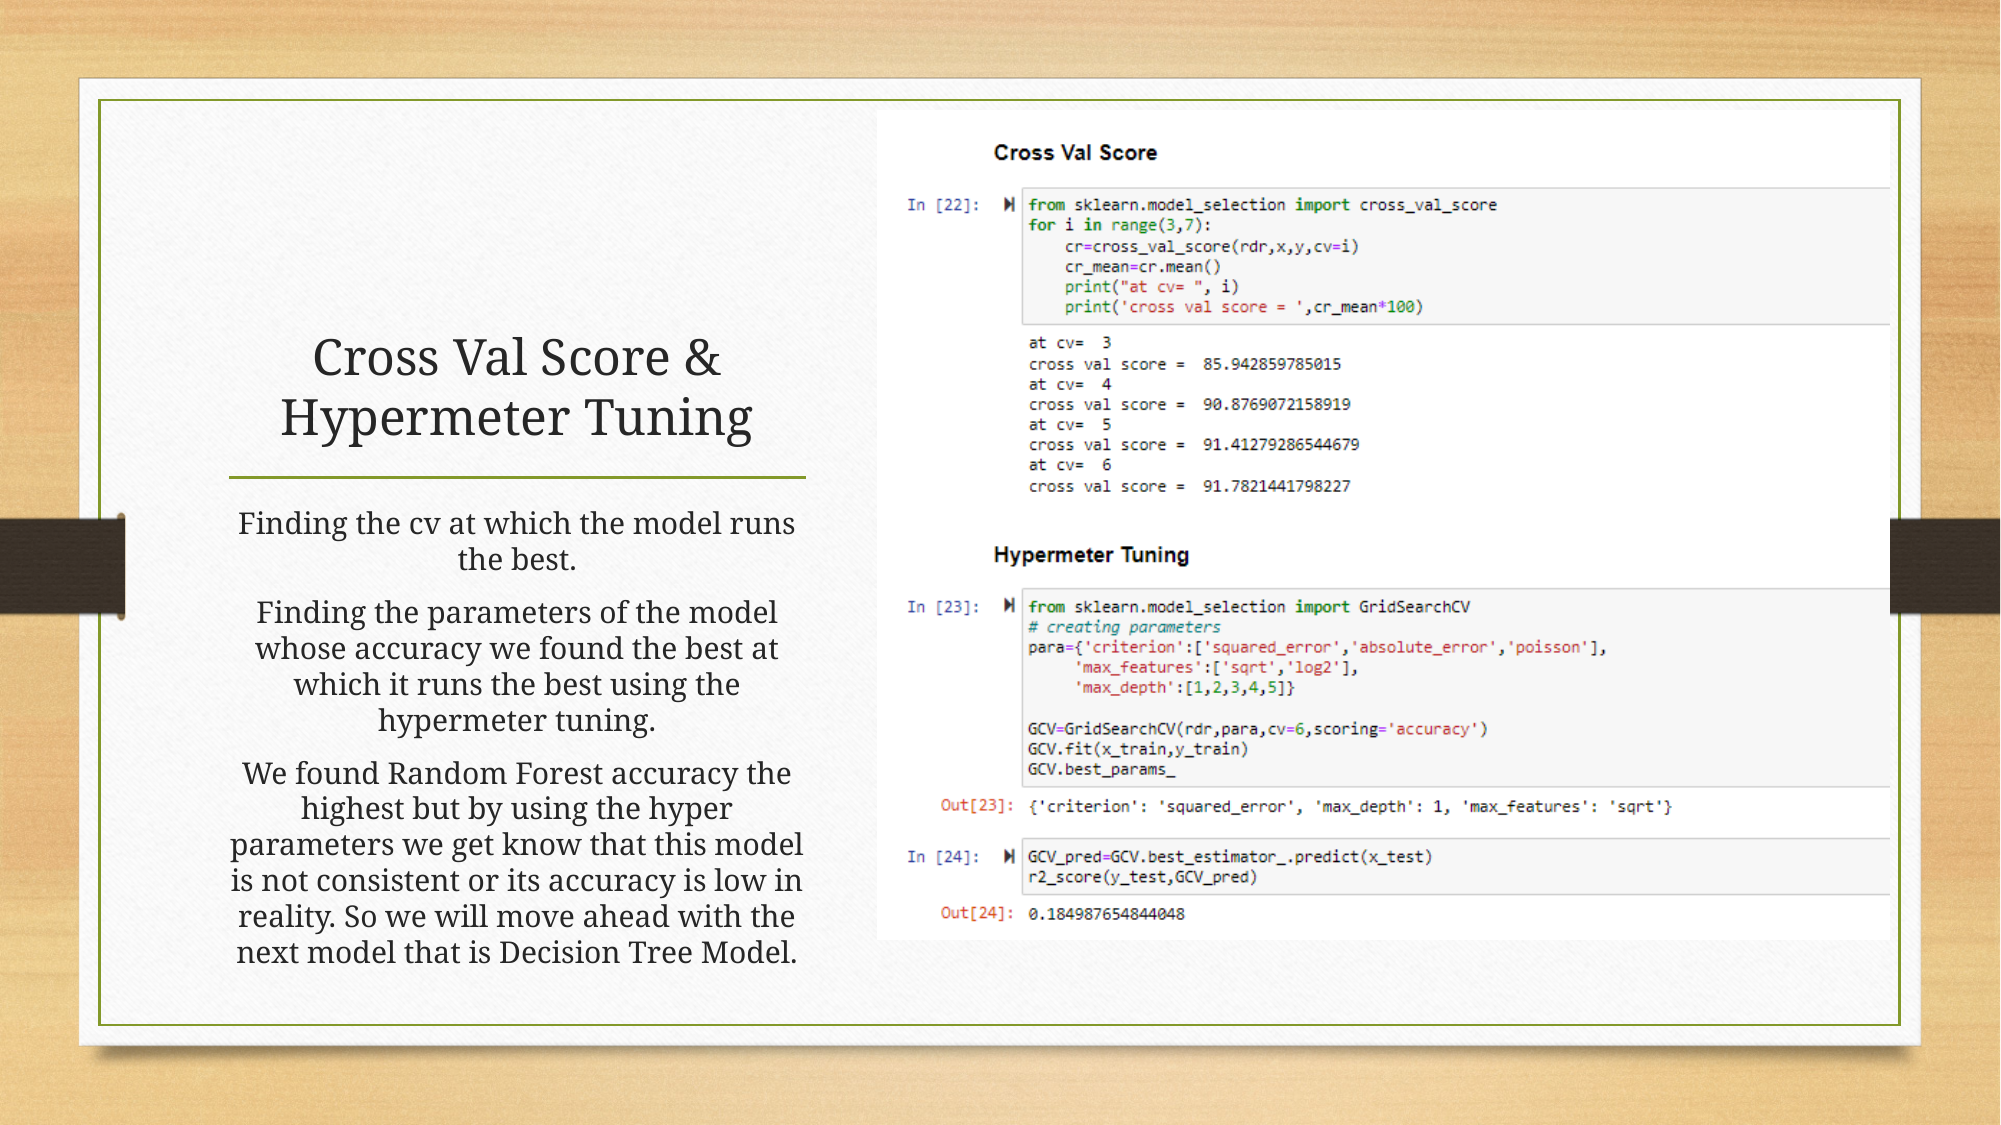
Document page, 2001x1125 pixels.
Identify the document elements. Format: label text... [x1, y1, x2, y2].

list Finding the cv at which the model runs the best. Finding the parameters of the model whose accuracy we found the best at which it runs the best using the hypermeter tuning. We found Random Forest accuracy the highest but by using the hyper parameters we get know that this model is not consistent or its accuracy is low in reality. So we will move ahead with the next model that is Decision Tree Model. [212, 497, 823, 1002]
title Cross Val Score & Hypermeter Tuning [212, 227, 823, 453]
picture [0, 0, 2001, 1125]
